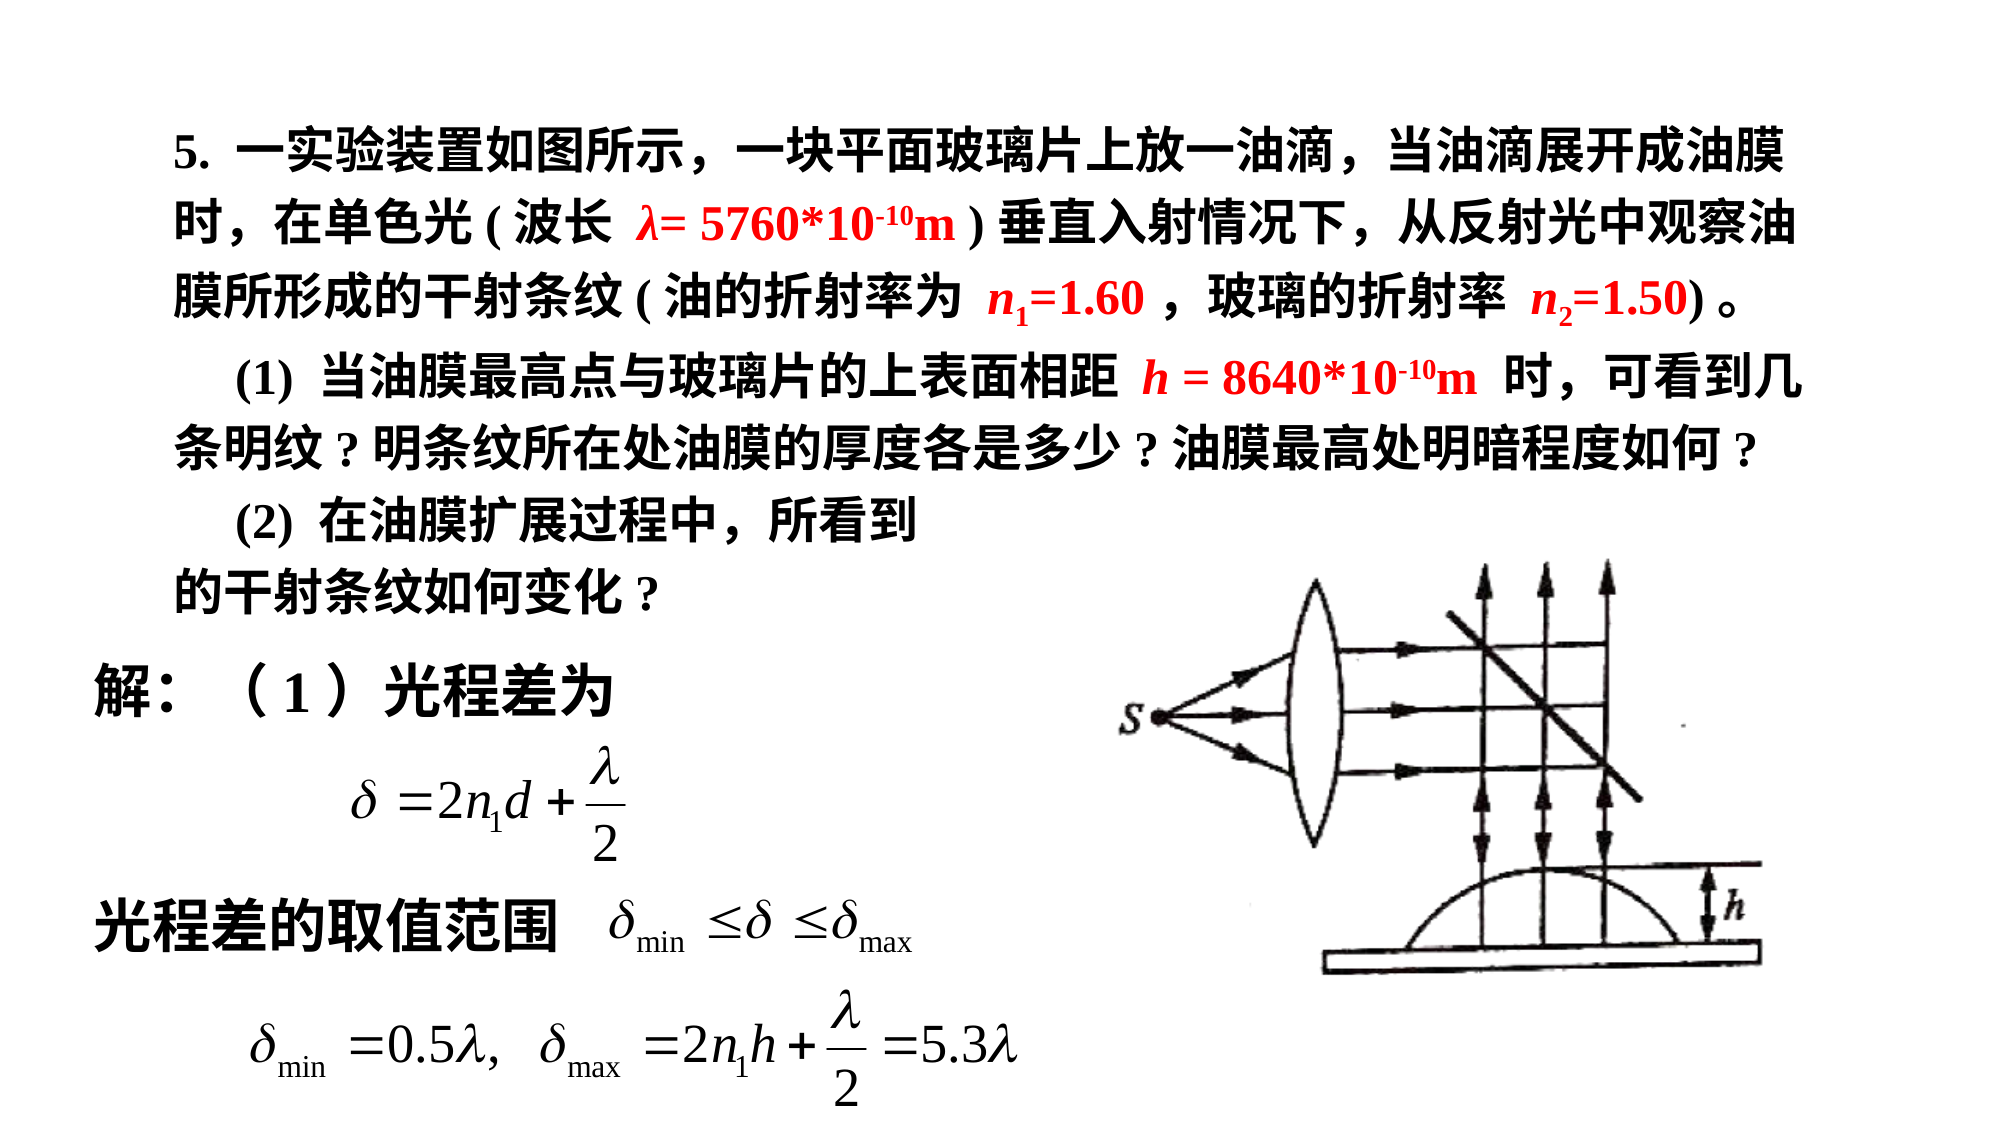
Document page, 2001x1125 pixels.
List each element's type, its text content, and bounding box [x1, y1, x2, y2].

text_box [600, 883, 923, 966]
text_box 解：（1）光程差为 [79, 646, 1073, 732]
text_box 5. 一实验装置如图所示，一块平面玻璃片上放一油滴，当油滴展开成油膜时，在单色光(波长 λ= 5760*10-10m )垂直入射情况下，从反射光中观察油膜所形成的干射条纹(油的折射率为 n1=1.60，玻璃的折射率 n2=1.50)。 (1) 当油膜最高点与玻璃片的上表面相距 h = 8640*10-10m 时，可看到几条明纹?明条纹所在处油膜的厚度各是多少?油膜最高处明暗程度如何? (2) 在油膜扩展过程中，所看到 的干射条纹如何变化? [158, 99, 1842, 628]
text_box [242, 975, 1032, 1119]
text_box 光程差的取值范围 [79, 881, 1073, 967]
picture [1073, 548, 1794, 997]
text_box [342, 732, 637, 874]
